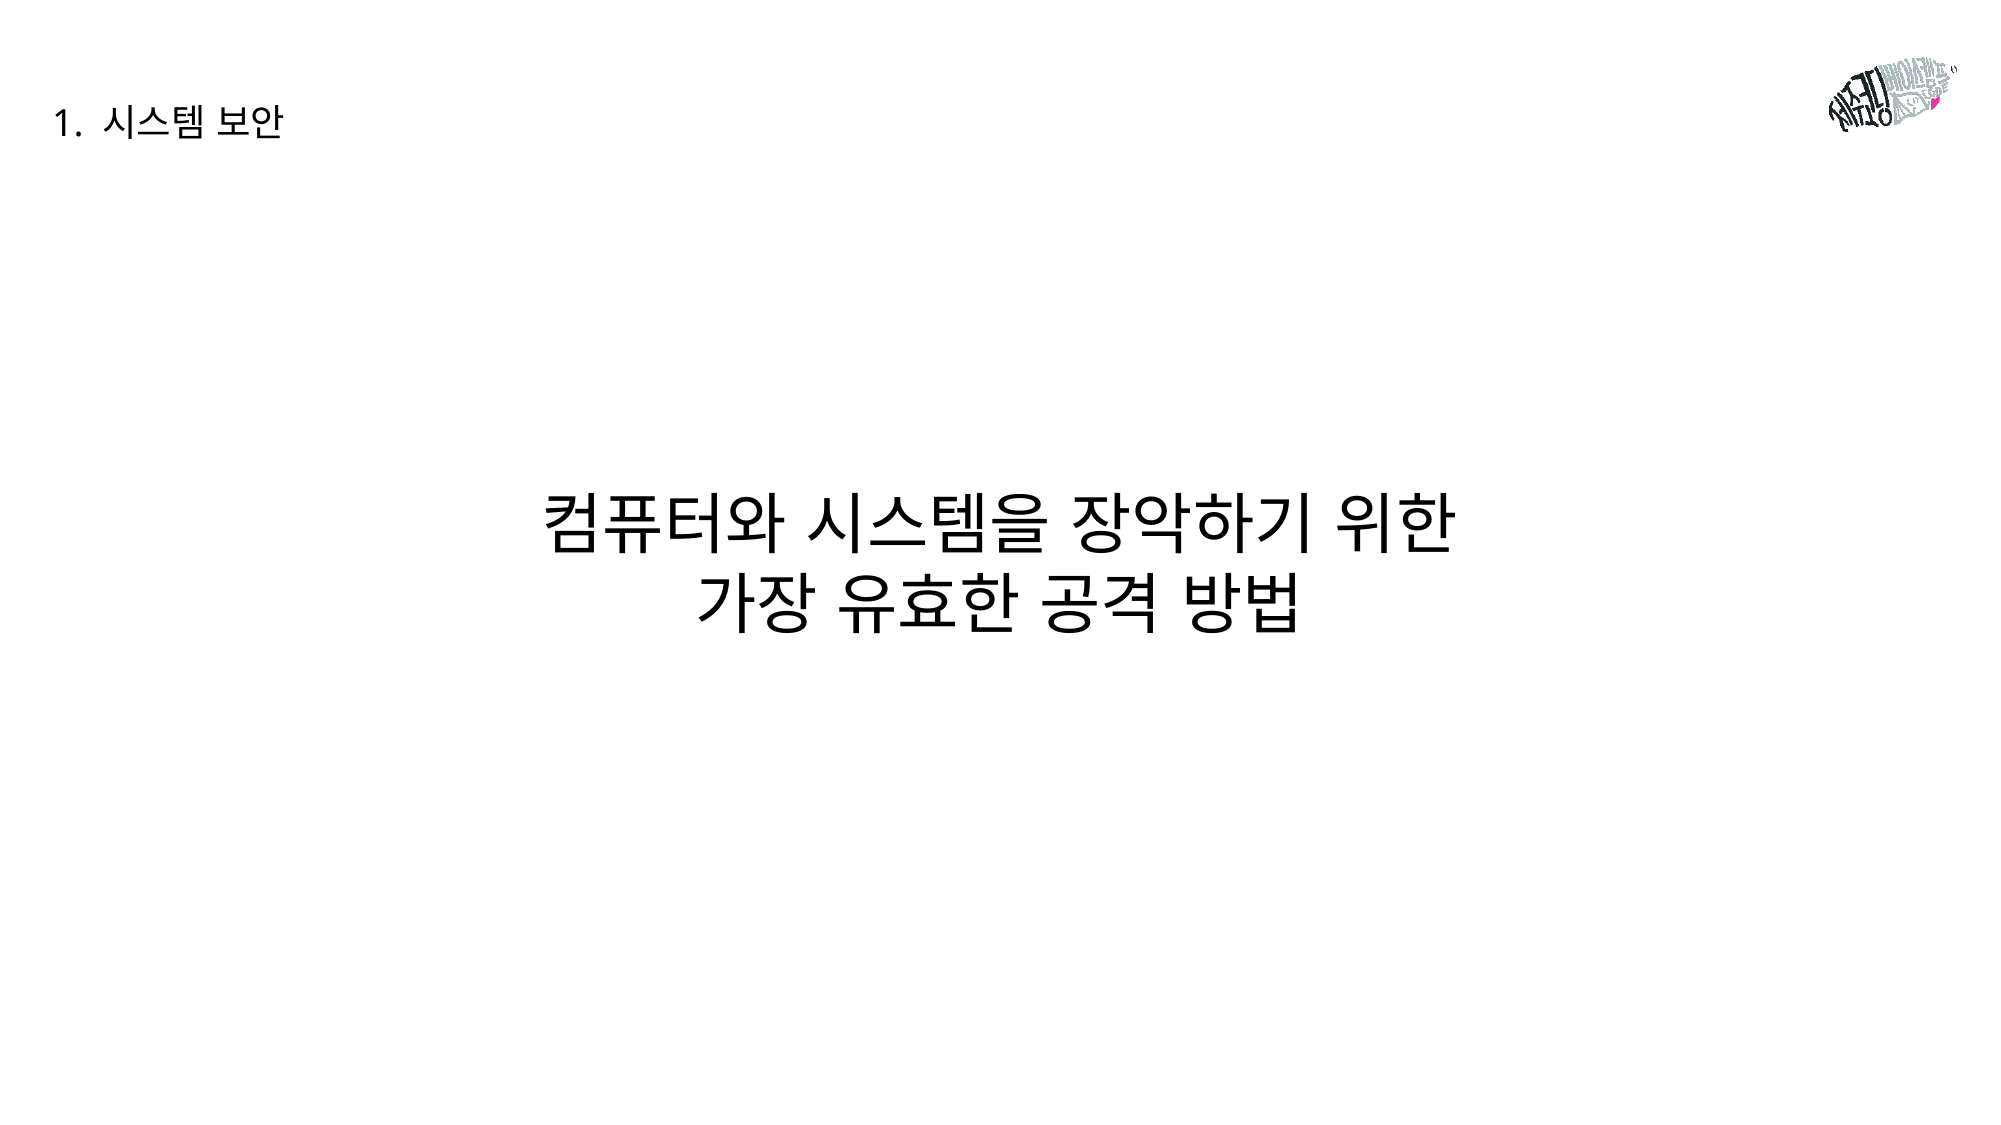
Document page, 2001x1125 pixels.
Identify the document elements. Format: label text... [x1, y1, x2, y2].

text_box 1. 시스템 보안 [37, 92, 301, 152]
text_box 컴퓨터와 시스템을 장악하기 위한 가장 유효한 공격 방법 [291, 474, 1709, 649]
picture [1829, 57, 1957, 133]
